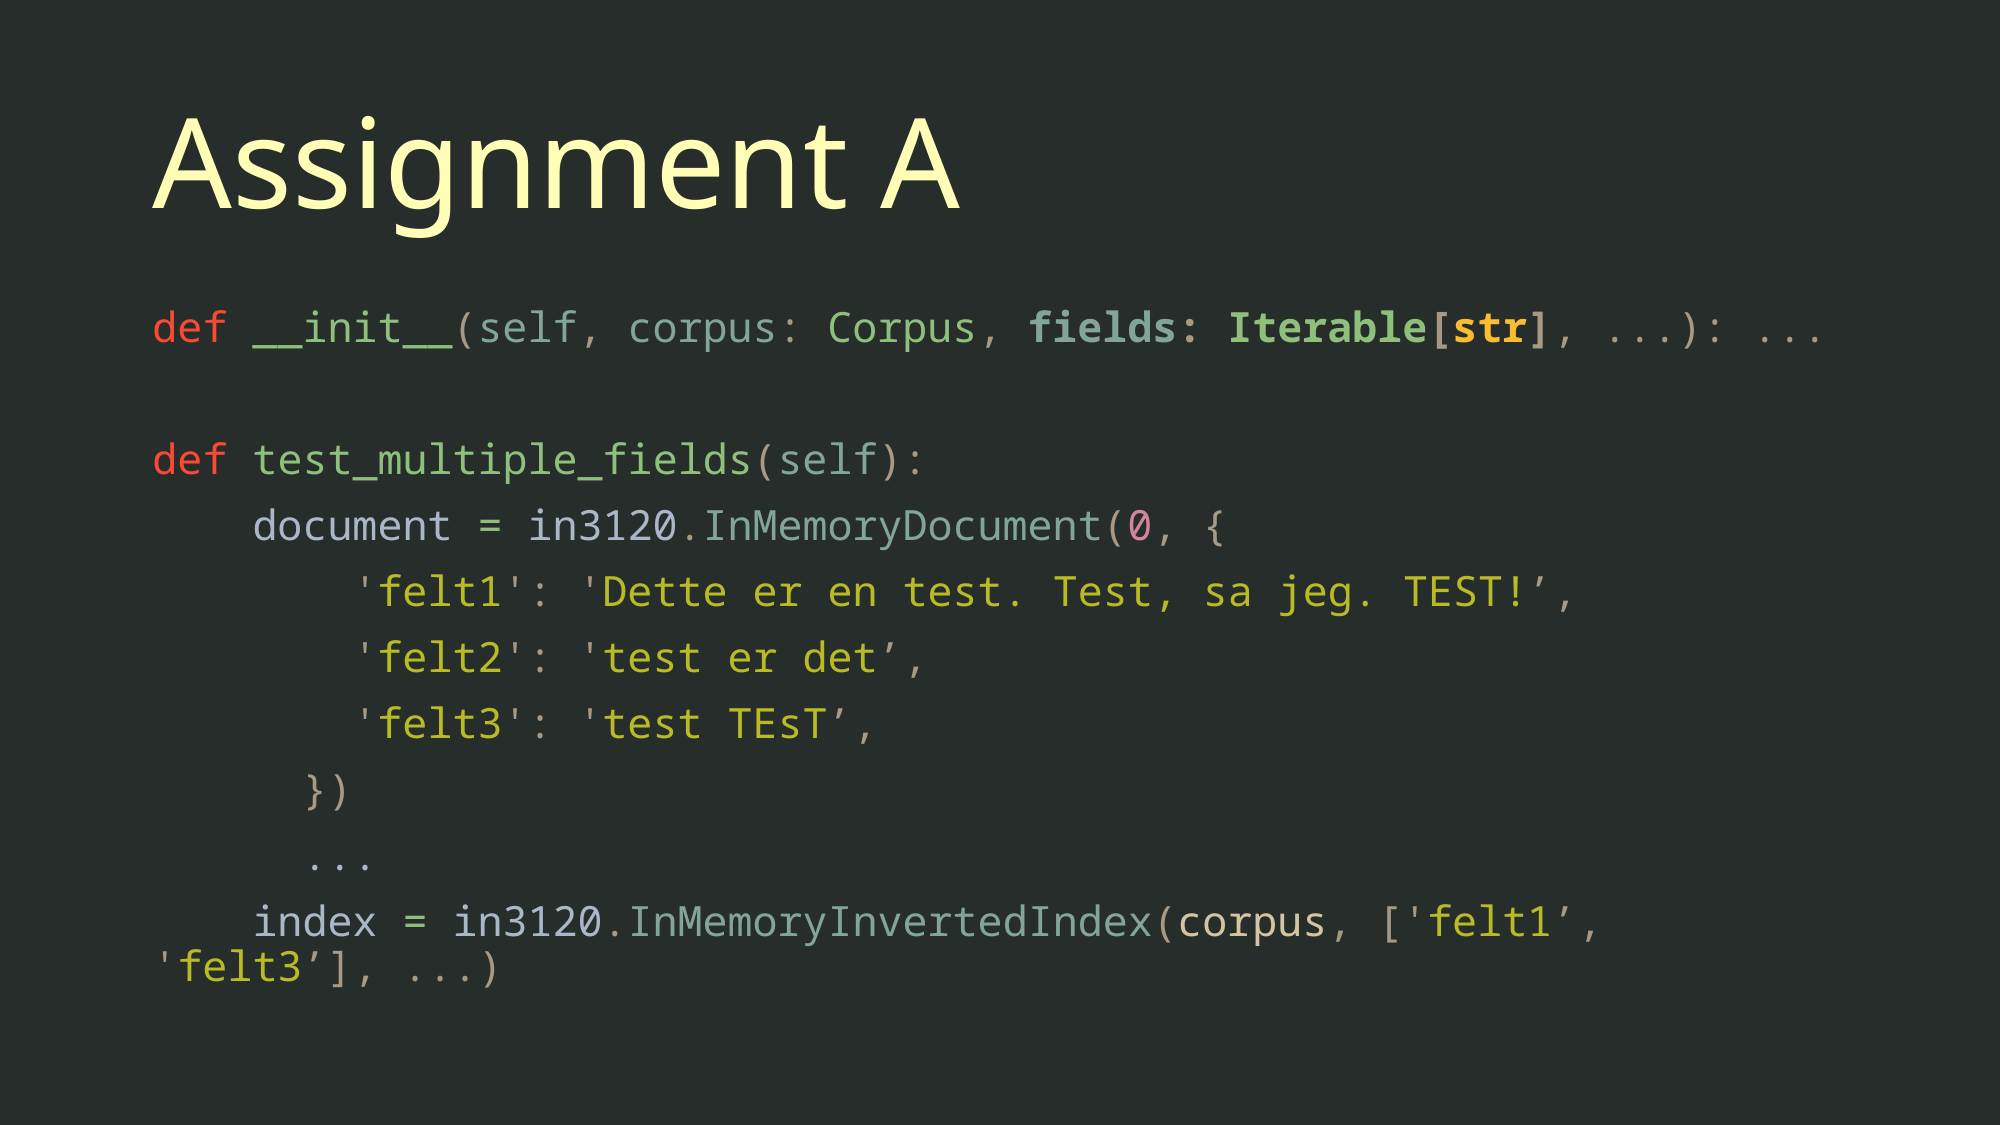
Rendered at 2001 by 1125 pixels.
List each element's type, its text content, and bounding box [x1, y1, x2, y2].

list def __init__(self, corpus: Corpus, fields: Iterable[str], ...): ... def test_multiple_fields(self): document = in3120.InMemoryDocument(0, { 'felt1': 'Dette er en test. Test, sa jeg. TEST!’, 'felt2': 'test er det’, 'felt3': 'test TEsT’, }) ... index = in3120.InMemoryInvertedIndex(corpus, ['felt1’, 'felt3’], ...) [137, 299, 1863, 1014]
title Assignment A [137, 59, 1863, 278]
